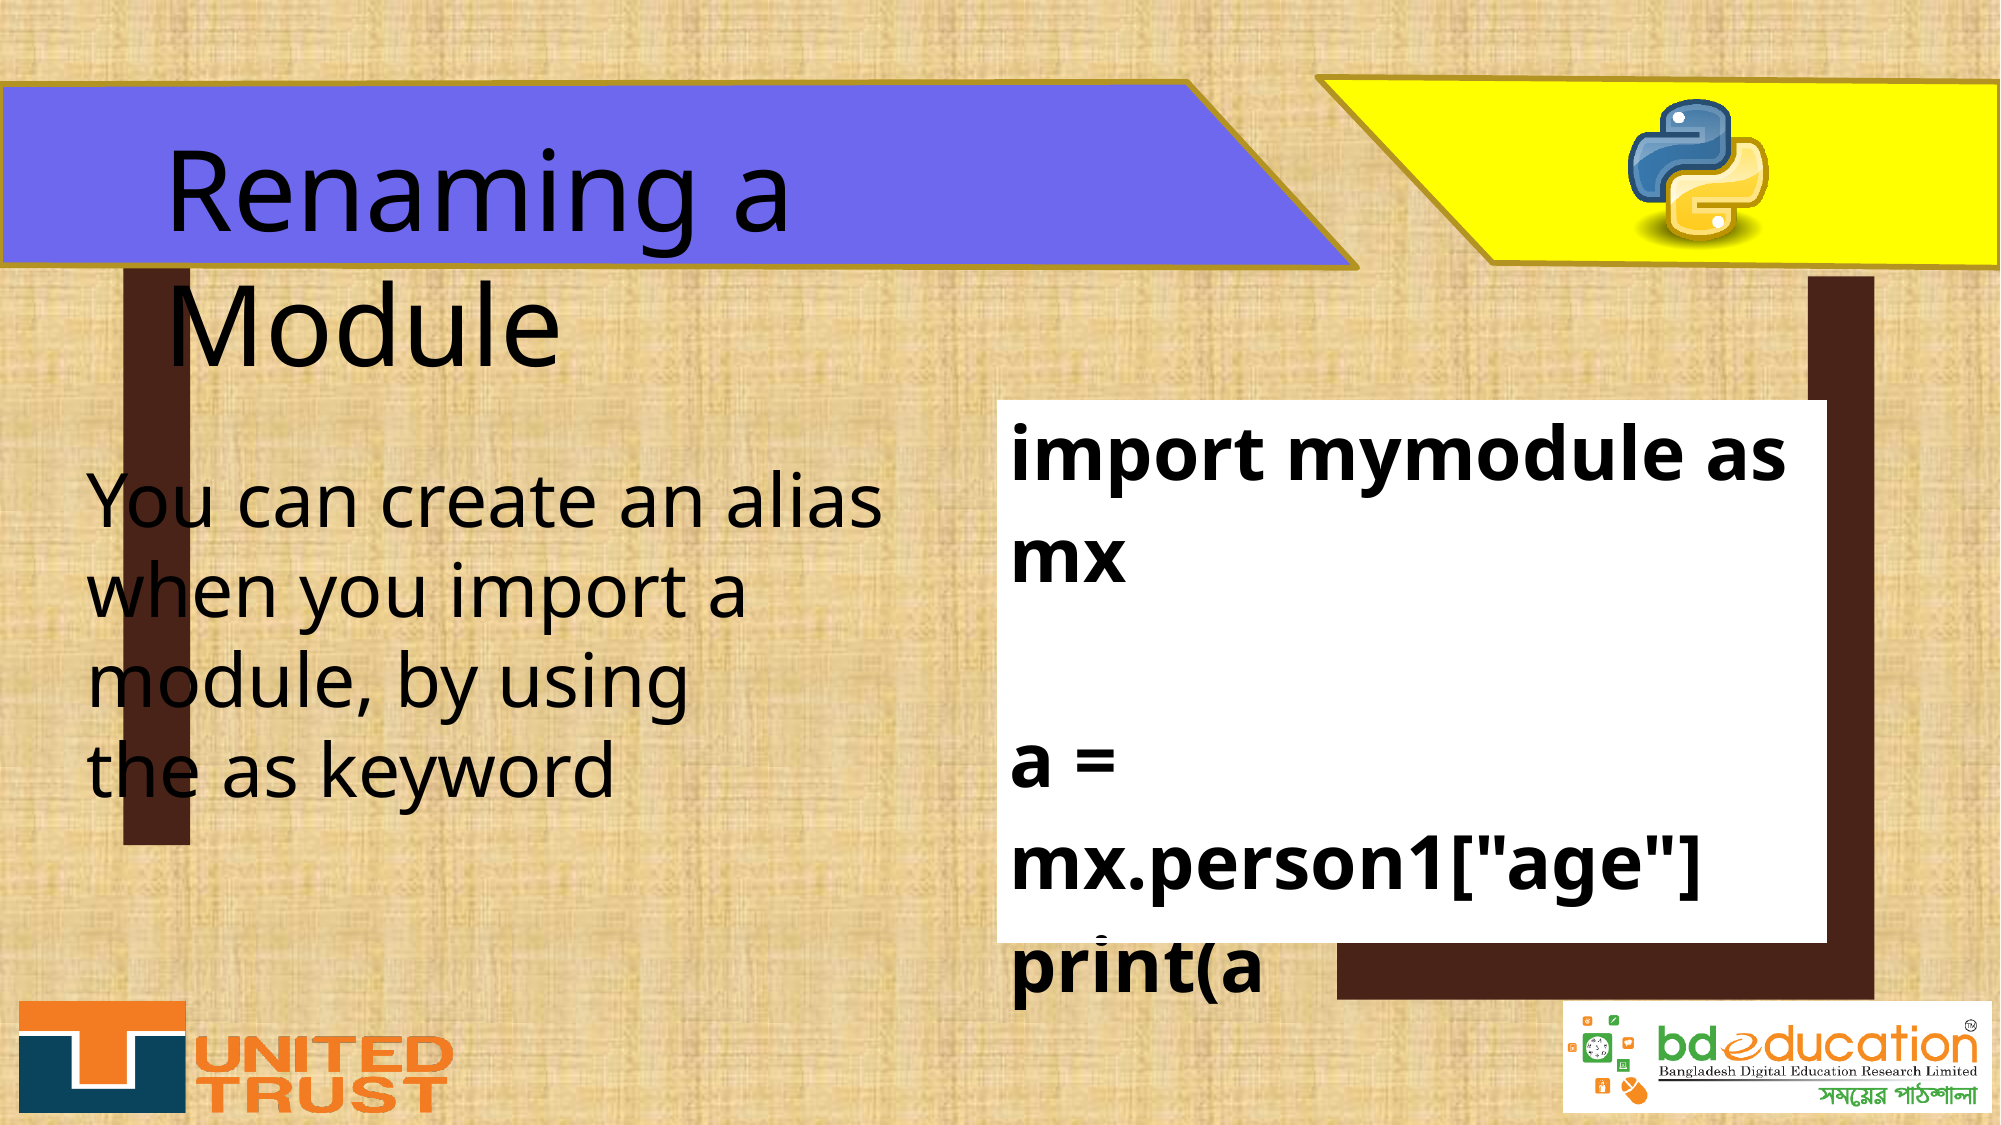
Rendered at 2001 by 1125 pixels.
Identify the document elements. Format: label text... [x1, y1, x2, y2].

table_header import mymodule as mx a = mx.person1["age"] print(a [999, 401, 1825, 938]
text_box You can create an alias when you import a module, by using the as keyword [71, 445, 912, 821]
text_box [0, 78, 1360, 271]
picture [0, 0, 2001, 1125]
text_box Renaming a Module [148, 111, 1209, 397]
text_box [1314, 74, 2000, 271]
